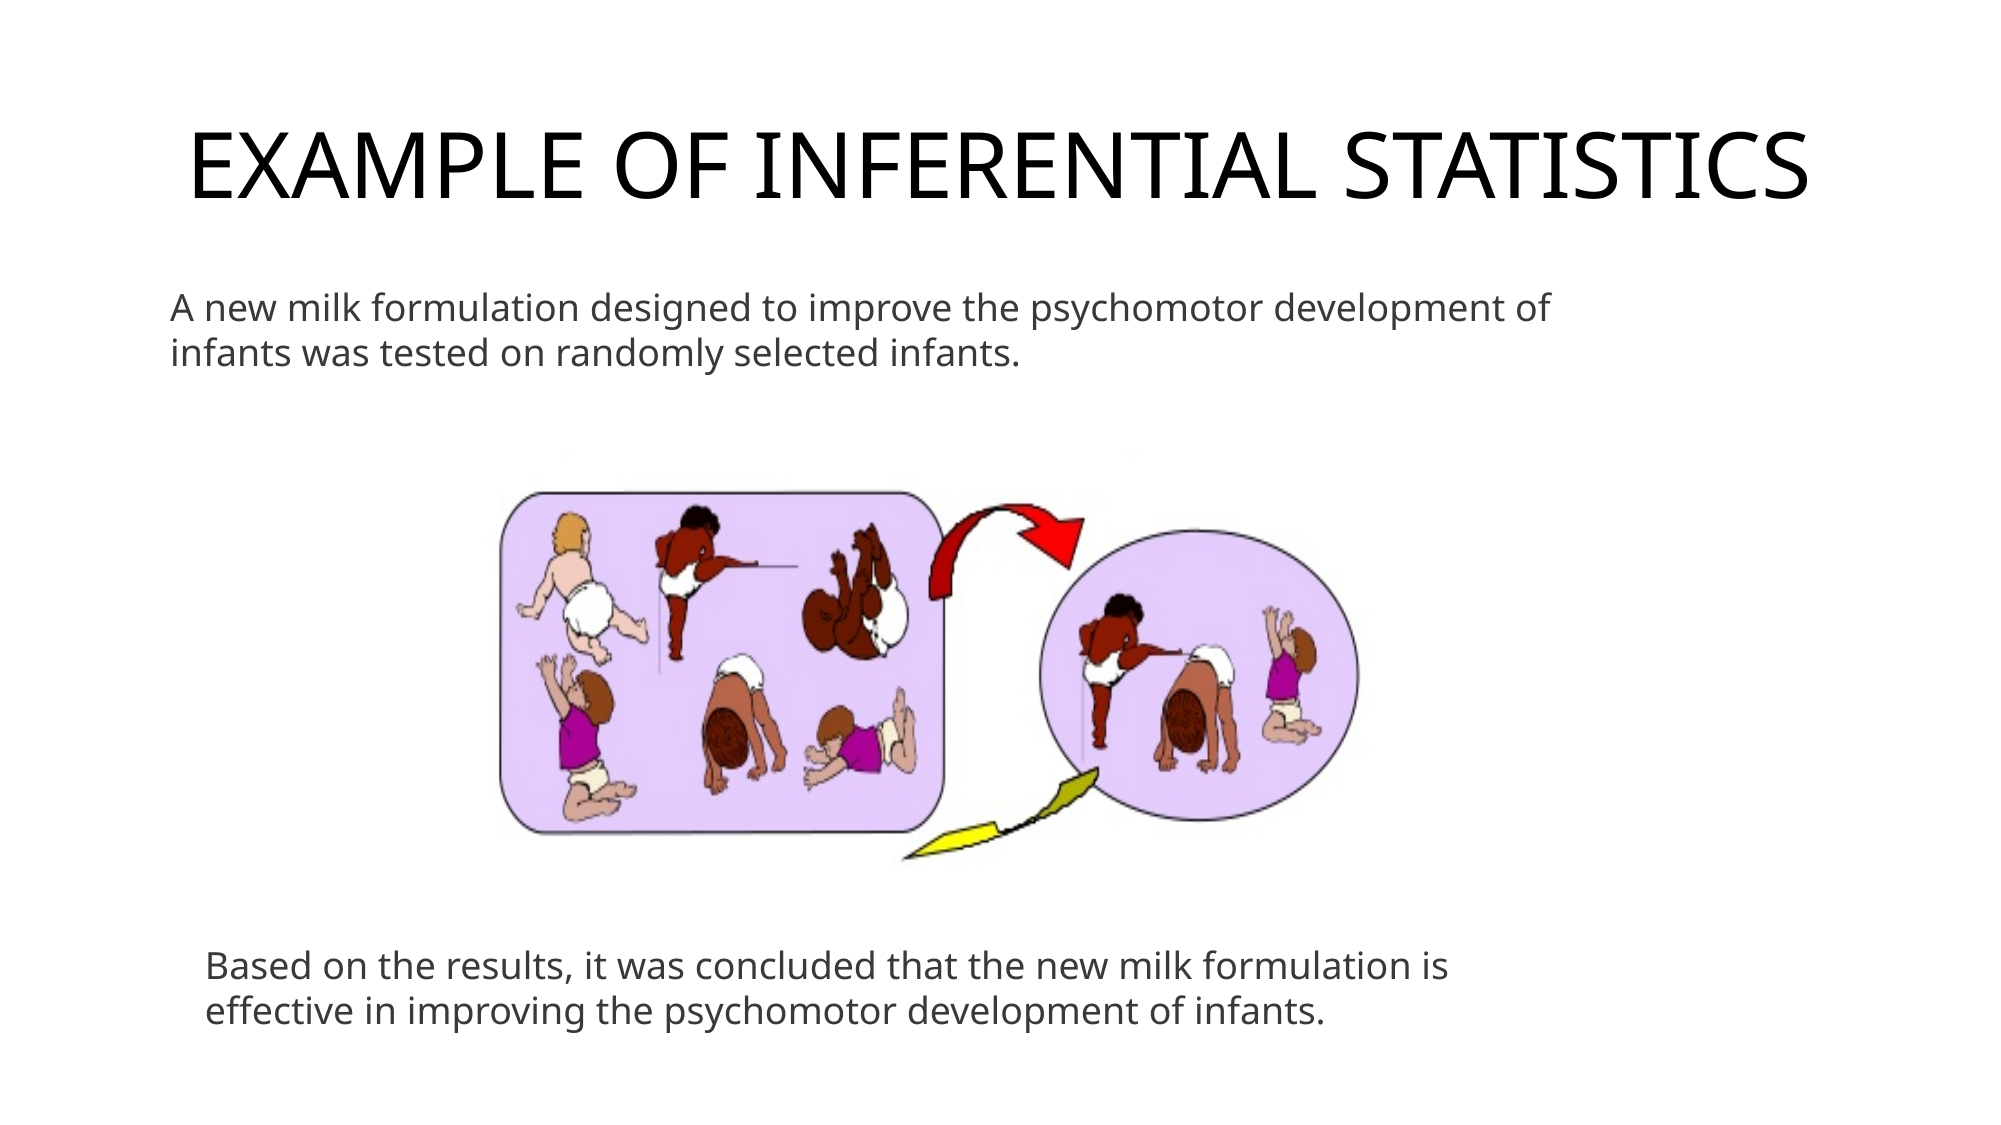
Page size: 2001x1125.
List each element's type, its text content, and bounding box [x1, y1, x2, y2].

text_box Based on the results, it was concluded that the new milk formulation is effective in improving the psychomotor development of infants. [190, 934, 1621, 1040]
text_box A new milk formulation designed to improve the psychomotor development of infants was tested on randomly selected infants. [155, 276, 1641, 382]
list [449, 450, 1411, 867]
title EXAMPLE OF INFERENTIAL STATISTICS [137, 59, 1863, 278]
